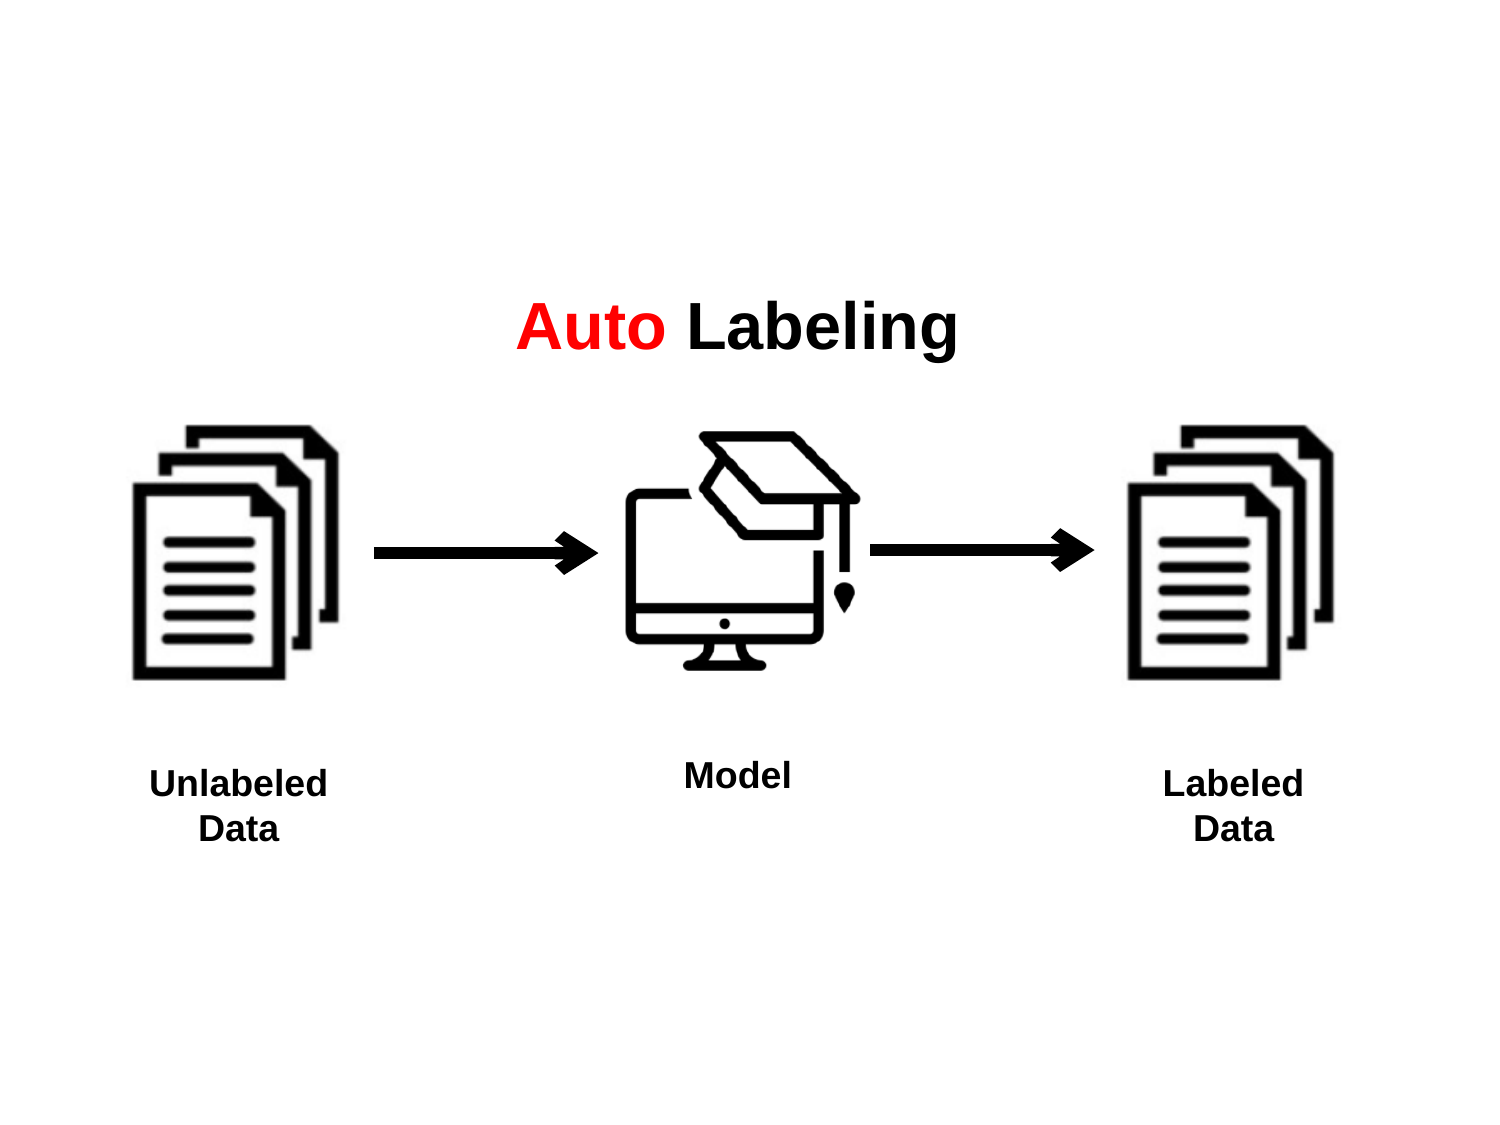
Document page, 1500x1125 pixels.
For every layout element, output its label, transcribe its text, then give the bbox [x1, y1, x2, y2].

text_box Auto Labeling [438, 275, 1038, 370]
picture [1120, 406, 1347, 700]
text_box Model [654, 744, 822, 804]
text_box Unlabeled Data [53, 751, 425, 857]
picture [613, 424, 863, 687]
text_box Labeled Data [1047, 751, 1420, 857]
picture [125, 406, 352, 700]
